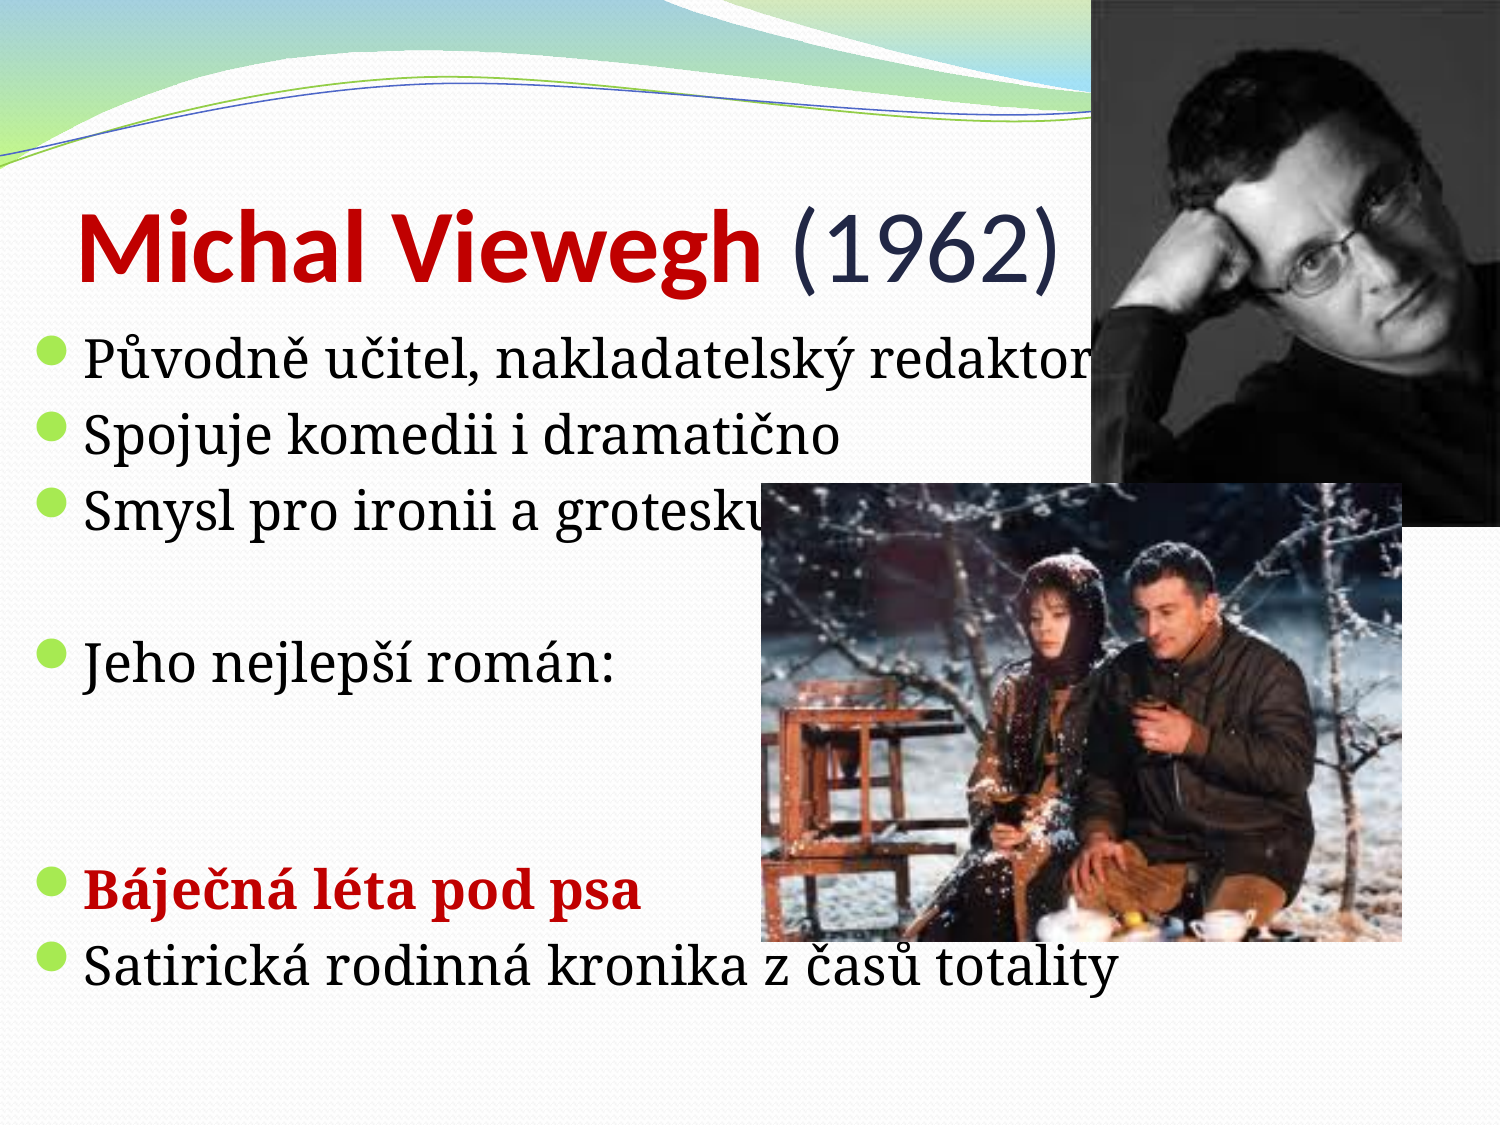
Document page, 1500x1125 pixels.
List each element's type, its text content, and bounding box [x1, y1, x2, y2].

title Michal Viewegh (1962) [75, 115, 1084, 303]
list Původně učitel, nakladatelský redaktor Spojuje komedii i dramatično Smysl pro ironii a grotesku Jeho nejlepší román: Báječná léta pod psa Satirická rodinná kronika z časů totality [17, 317, 1471, 1125]
picture [761, 0, 1500, 943]
